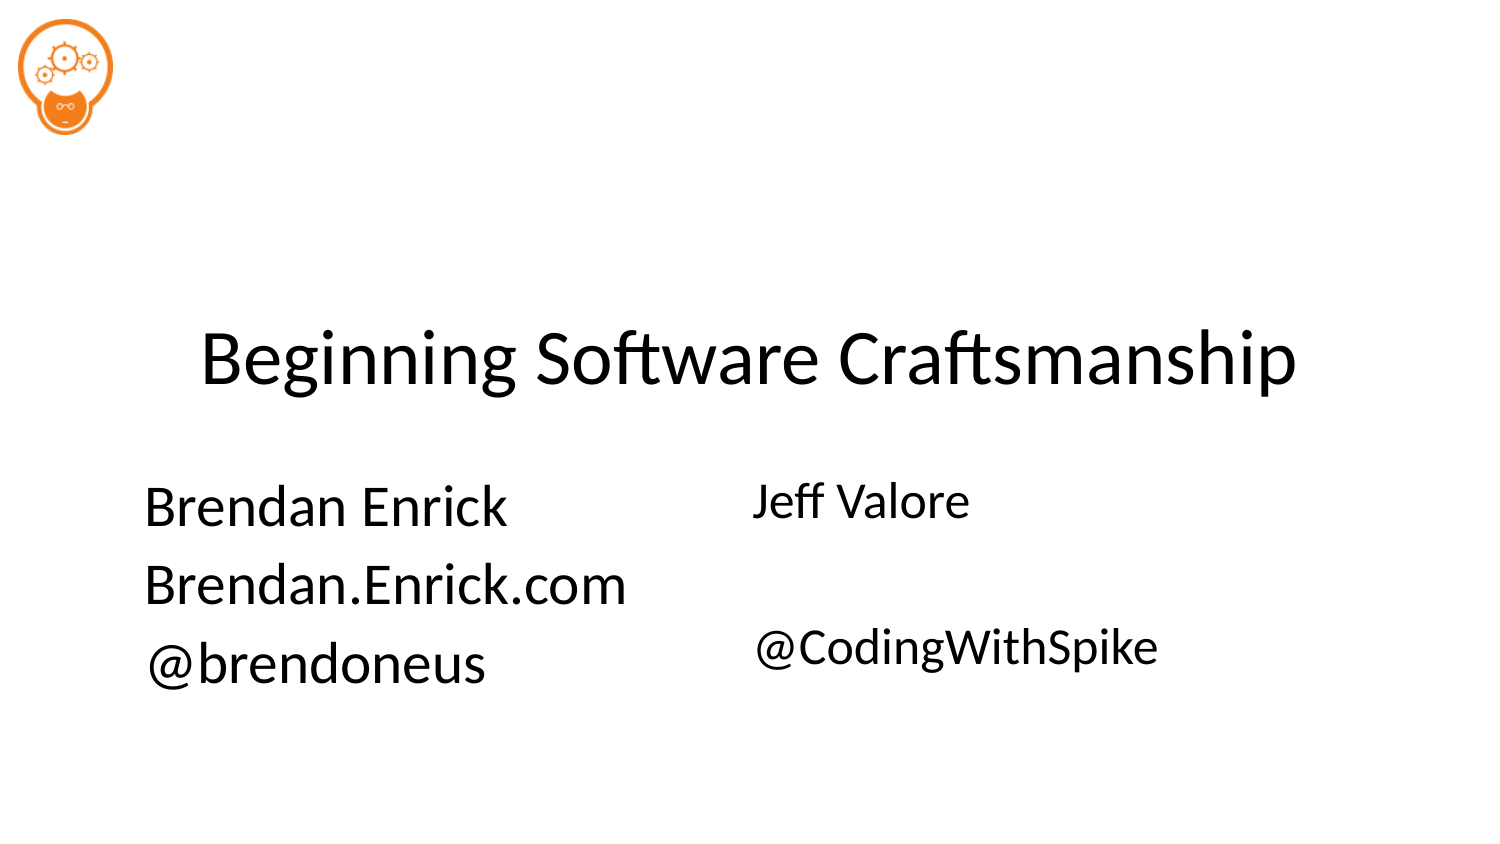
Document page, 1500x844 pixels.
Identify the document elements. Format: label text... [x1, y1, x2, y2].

picture [18, 19, 113, 135]
text_box Jeff Valore @CodingWithSpike [763, 459, 1388, 685]
text_box Brendan Enrick Brendan.Enrick.com @brendoneus [112, 459, 763, 704]
title Beginning Software Craftsmanship [112, 262, 1388, 443]
